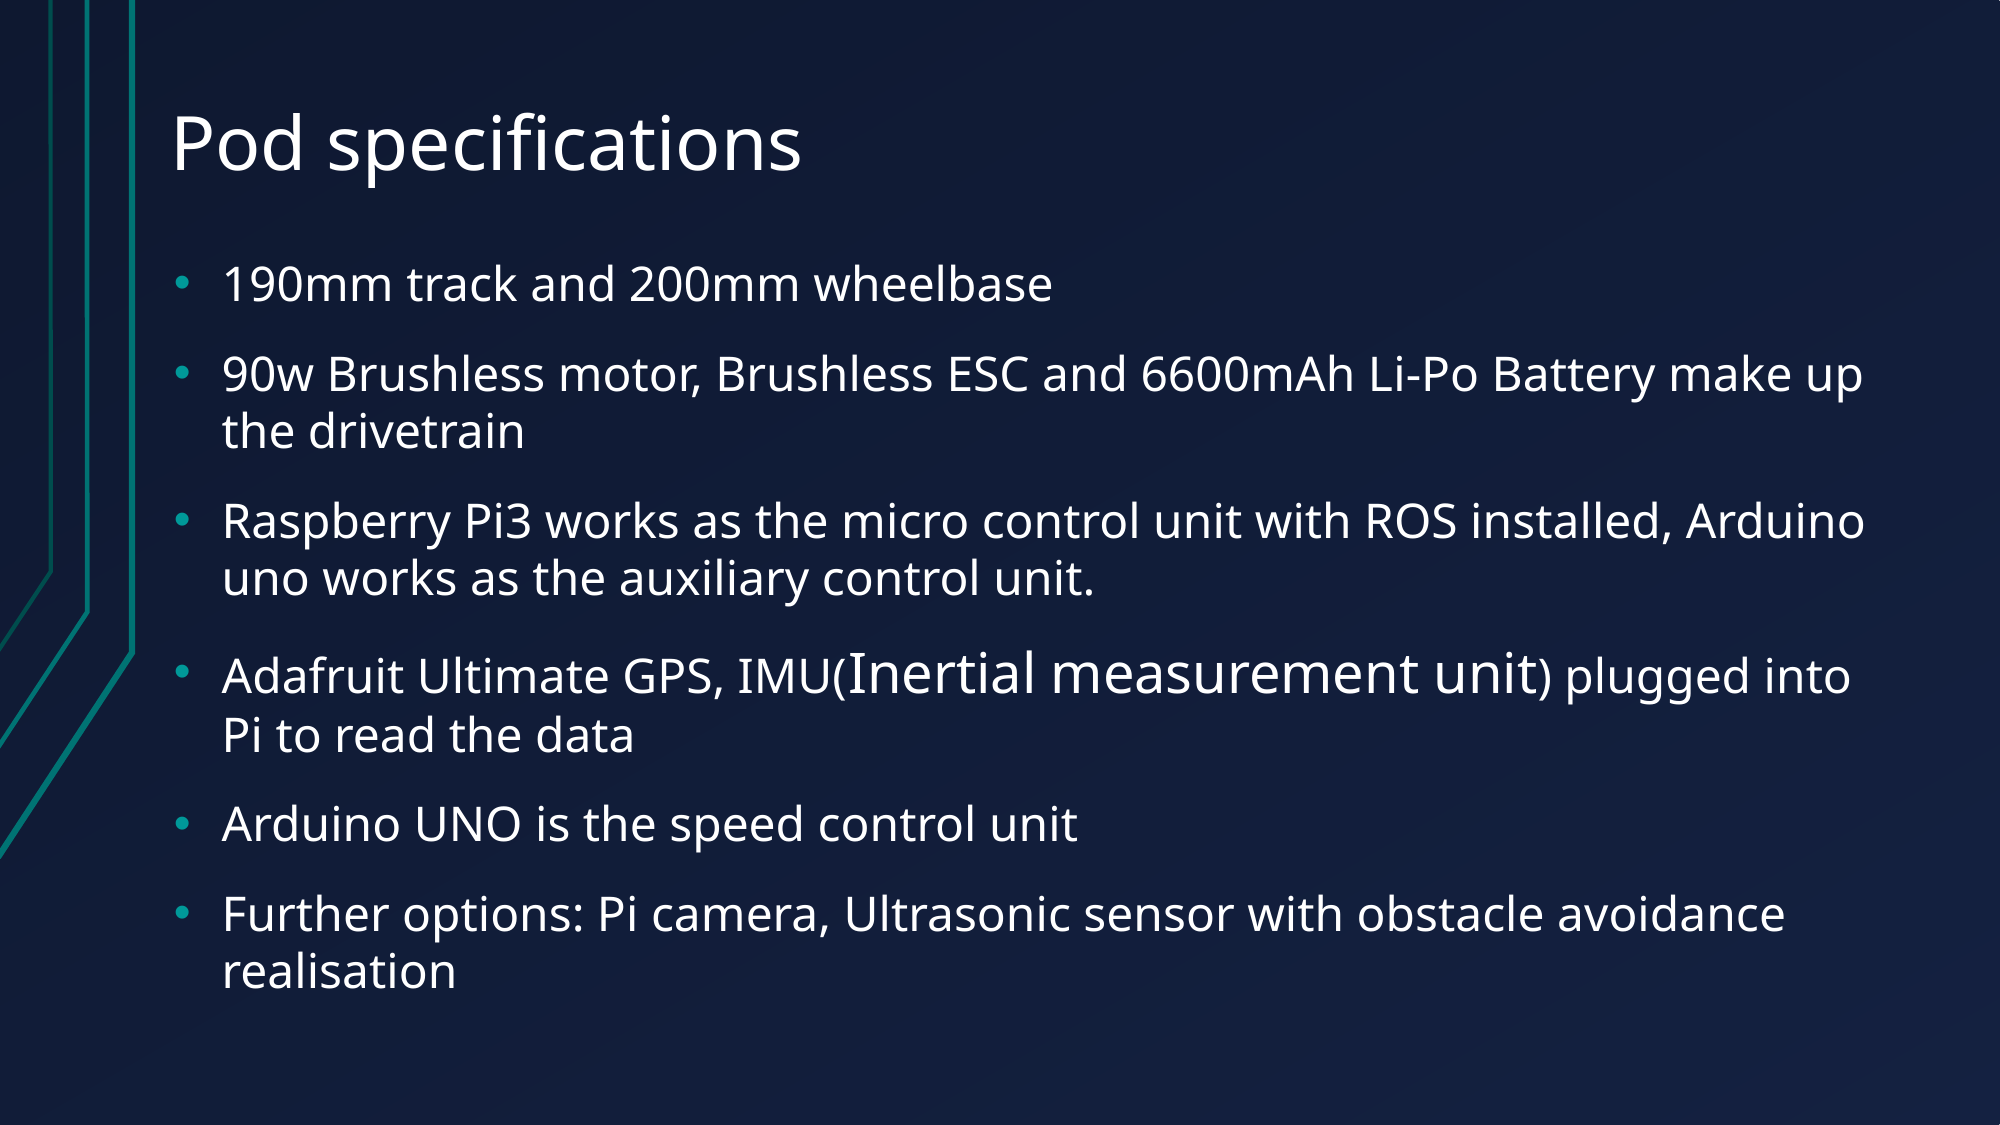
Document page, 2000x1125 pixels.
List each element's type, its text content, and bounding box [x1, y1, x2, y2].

list 190mm track and 200mm wheelbase 90w Brushless motor, Brushless ESC and 6600mAh Li-Po Battery make up the drivetrain Raspberry Pi3 works as the micro control unit with ROS installed, Arduino uno works as the auxiliary control unit. Adafruit Ultimate GPS, IMU(Inertial measurement unit) plugged into Pi to read the data Arduino UNO is the speed control unit Further options: Pi camera, Ultrasonic sensor with obstacle avoidance realisation [153, 243, 1900, 1013]
title Pod specifications [149, 0, 1850, 197]
